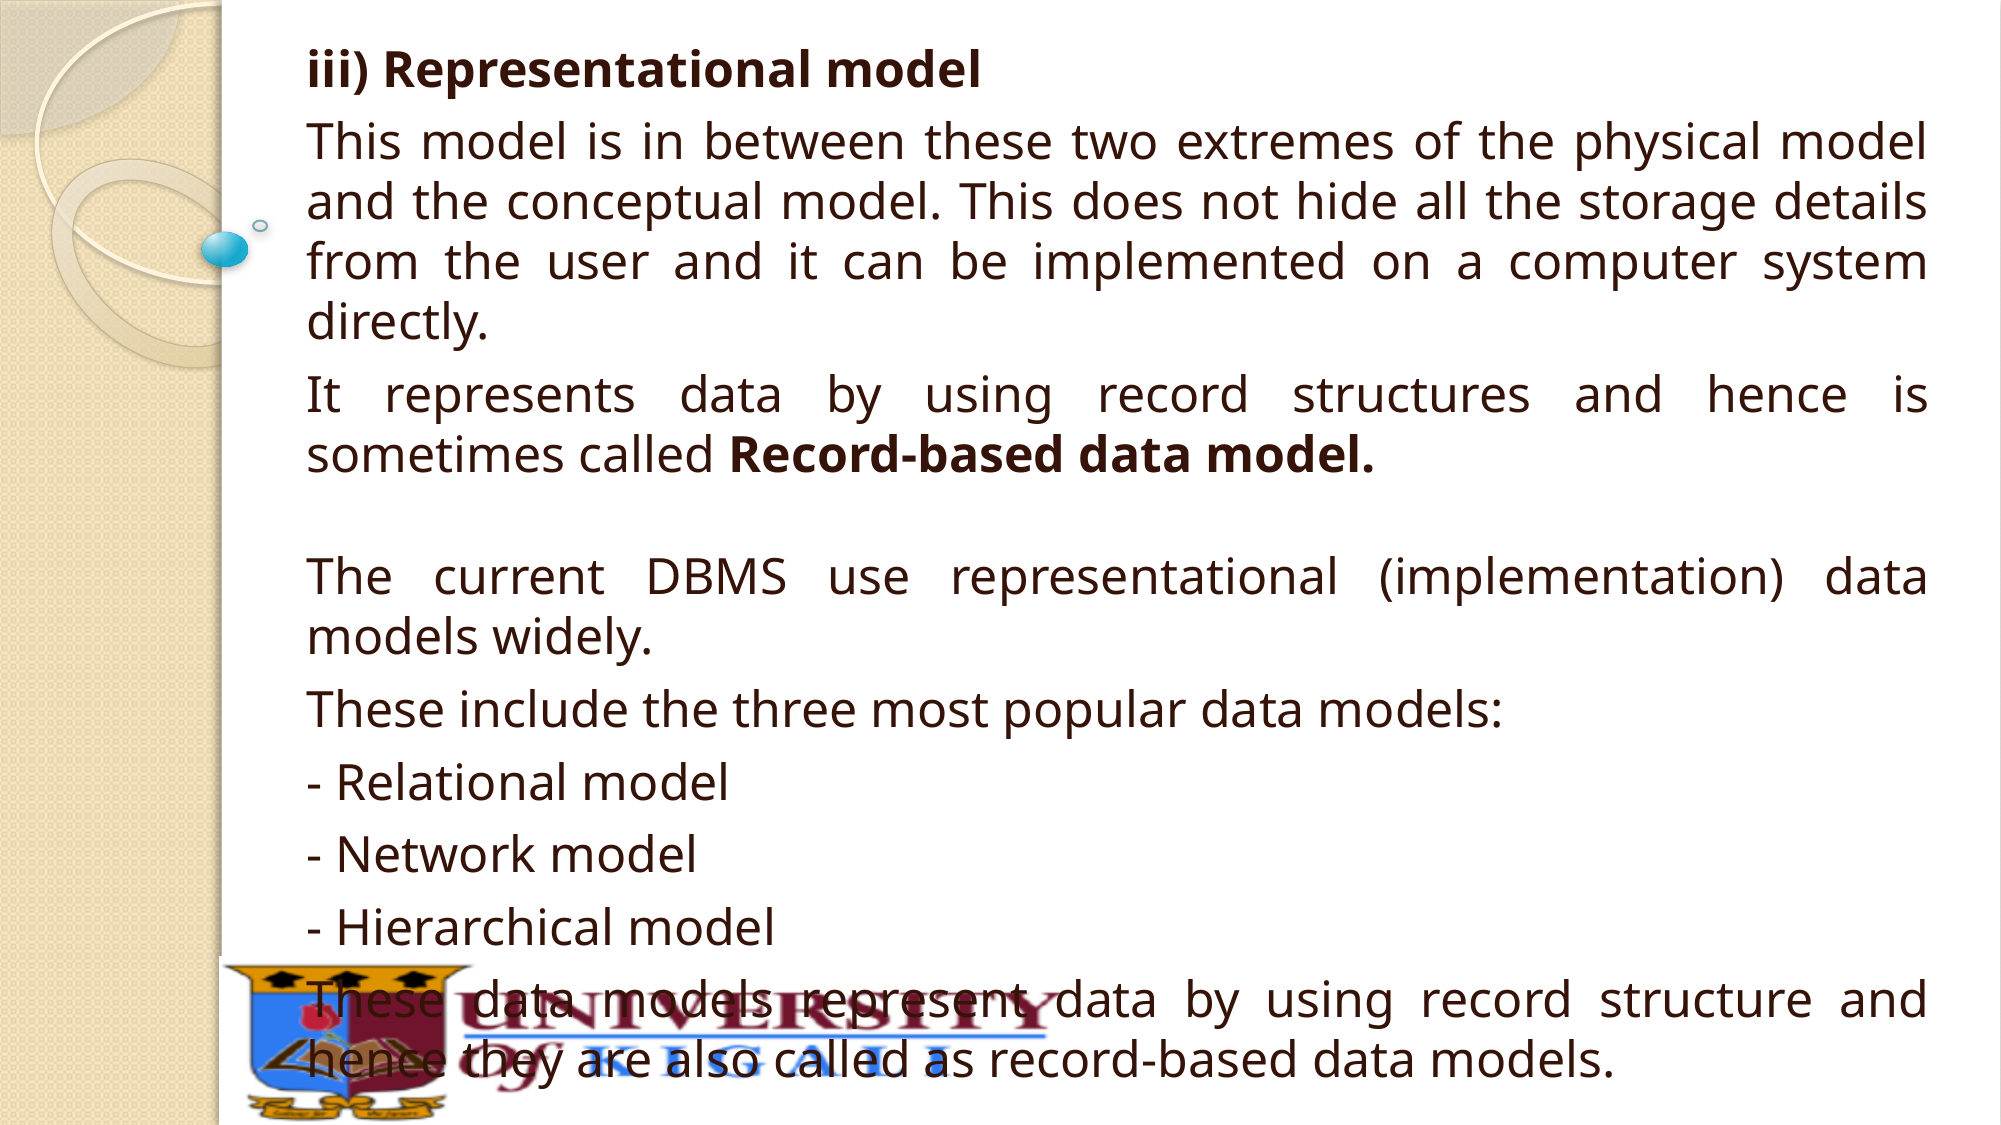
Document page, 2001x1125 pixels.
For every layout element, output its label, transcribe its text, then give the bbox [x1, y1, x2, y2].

picture [219, 956, 1084, 1125]
subtitle iii) Representational model This model is in between these two extremes of the physical model and the conceptual model. This does not hide all the storage details from the user and it can be implemented on a computer system directly. It represents data by using record structures and hence is sometimes called Record-based data model. The current DBMS use representational (implementation) data models widely. These include the three most popular data models: - Relational model - Network model - Hierarchical model These data models represent data by using record structure and hence they are also called as record-based data models. [287, 37, 1945, 1071]
